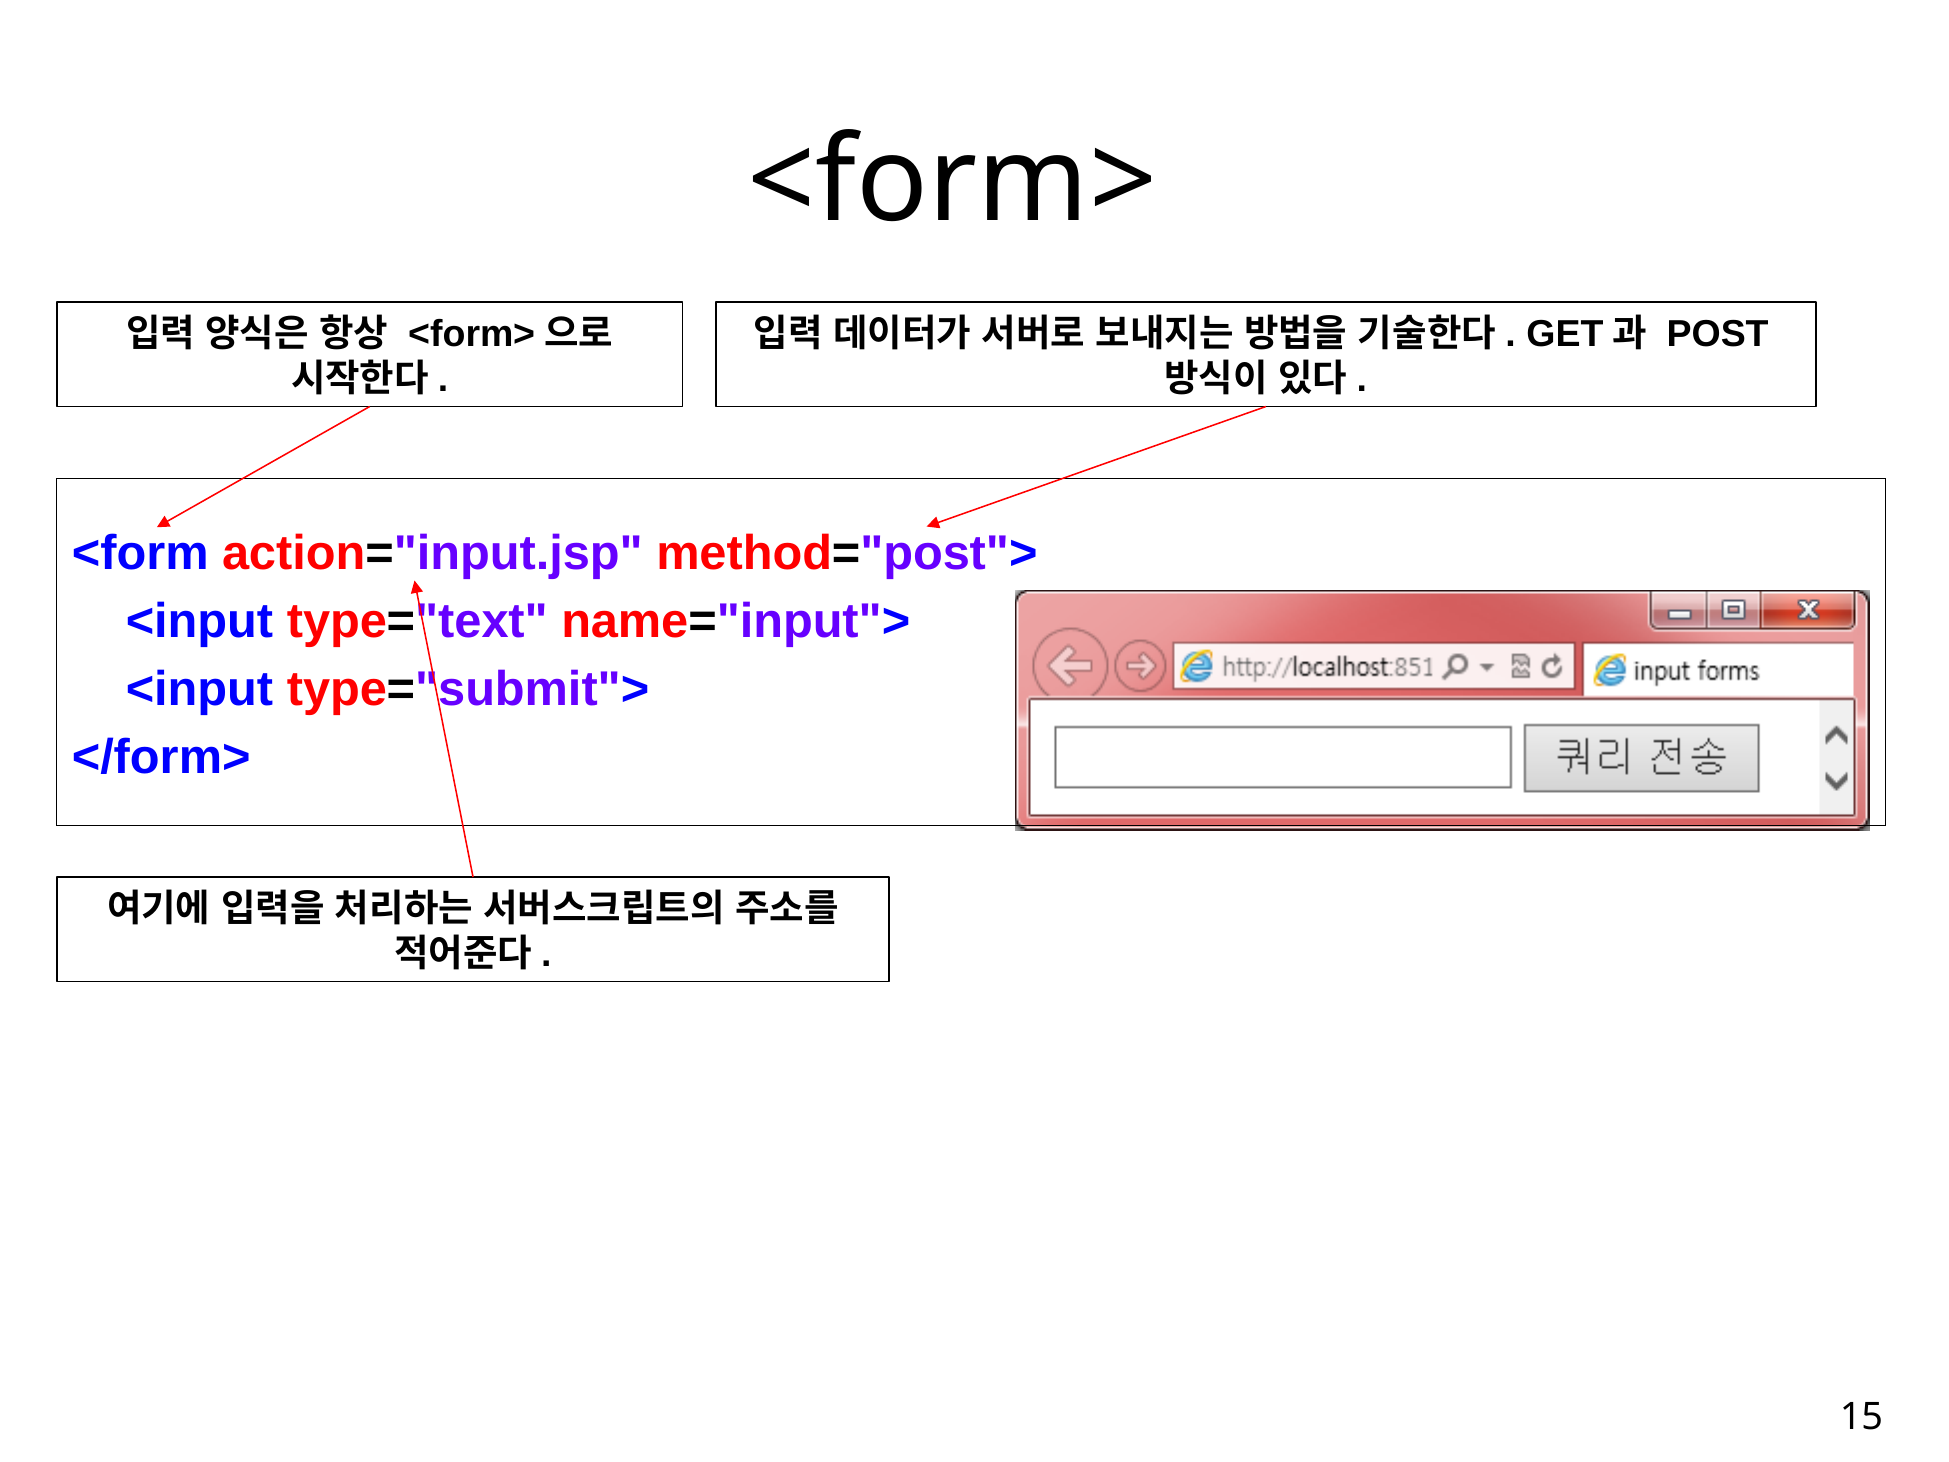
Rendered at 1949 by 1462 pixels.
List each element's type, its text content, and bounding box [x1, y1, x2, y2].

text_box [414, 580, 474, 878]
text_box 여기에 입력을 처리하는 서버스크립트의 주소를 적어준다. [56, 877, 890, 982]
list <form action="input.jsp" method="post"> <input type="text" name="input"> <input type="submit"> </form> [56, 478, 1886, 826]
title <form> [156, 92, 1749, 255]
slide_number 15 [1496, 1372, 1899, 1462]
picture [1015, 590, 1870, 831]
text_box 입력 양식은 항상 <form>으로 시작한다. [56, 301, 683, 407]
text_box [926, 407, 1267, 527]
text_box 입력 데이터가 서버로 보내지는 방법을 기술한다. GET과 POST방식이 있다. [715, 301, 1817, 407]
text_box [156, 407, 370, 528]
